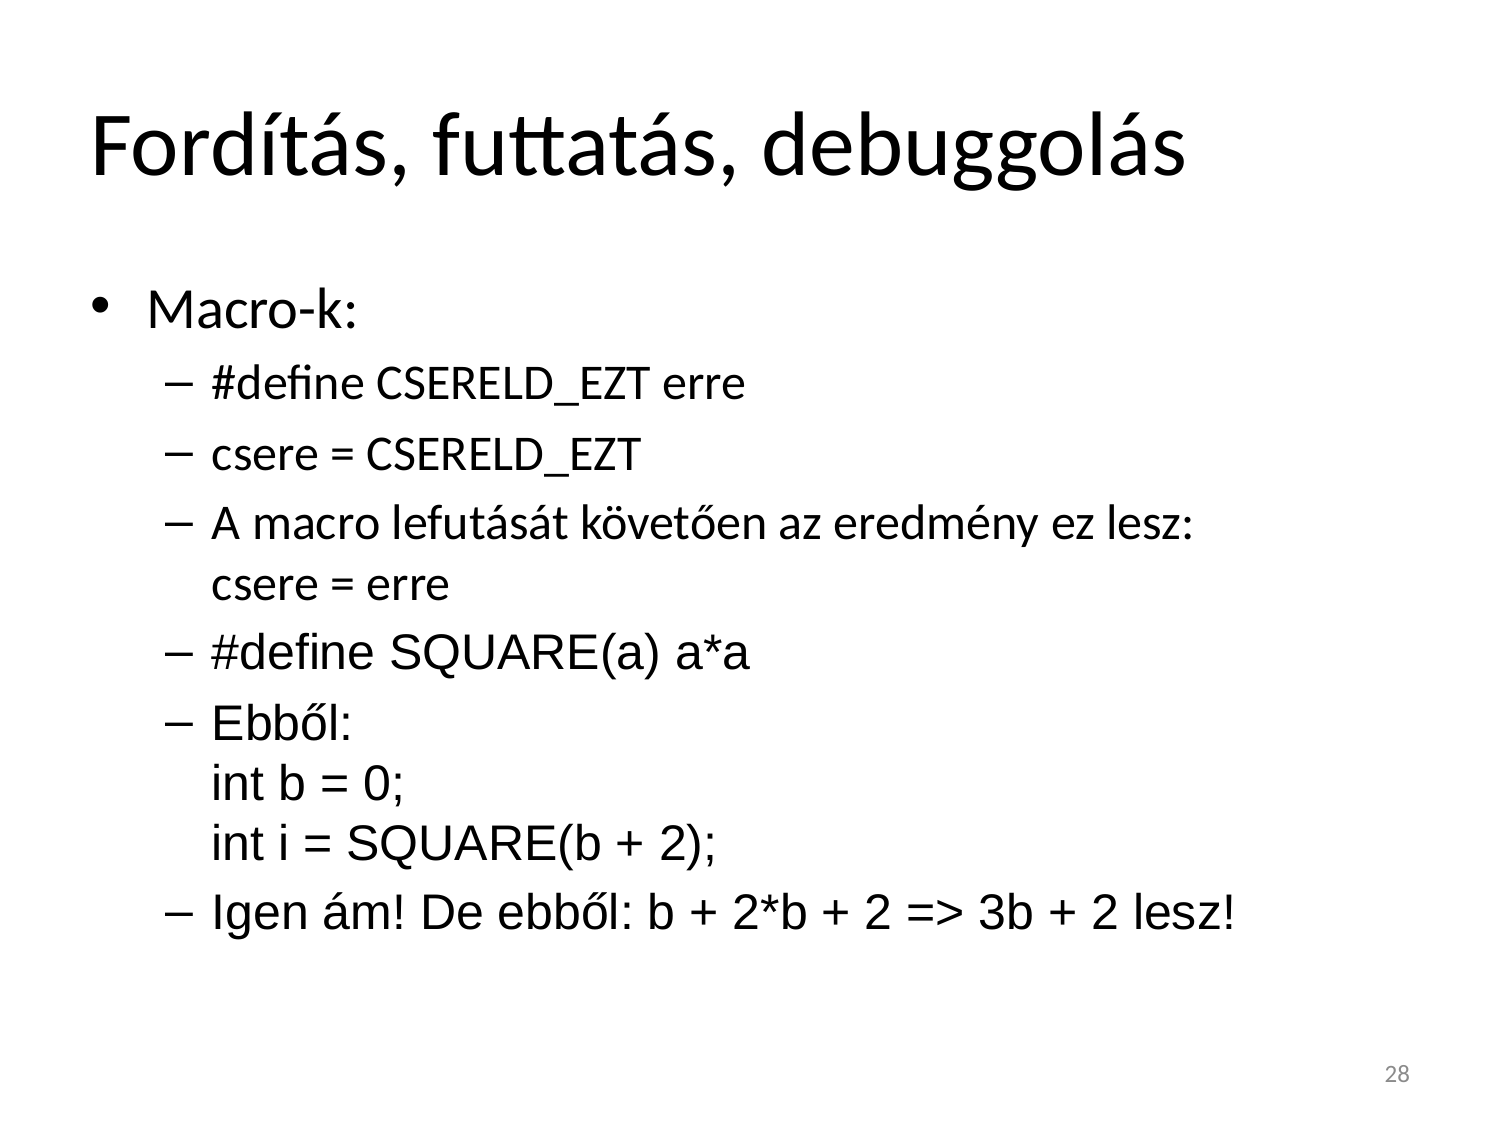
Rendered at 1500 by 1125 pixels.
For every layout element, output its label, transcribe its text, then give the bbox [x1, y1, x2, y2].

title Fordítás, futtatás, debuggolás [74, 44, 1426, 233]
list Macro-k: #define CSERELD_EZT erre csere = CSERELD_EZT A macro lefutását követően az eredmény ez lesz: csere = erre #define SQUARE(a) a*a Ebből: int b = 0; int i = SQUARE(b + 2); Igen ám! De ebből: b + 2*b + 2 => 3b + 2 lesz! [74, 262, 1426, 1006]
slide_number 28 [1074, 1042, 1425, 1103]
